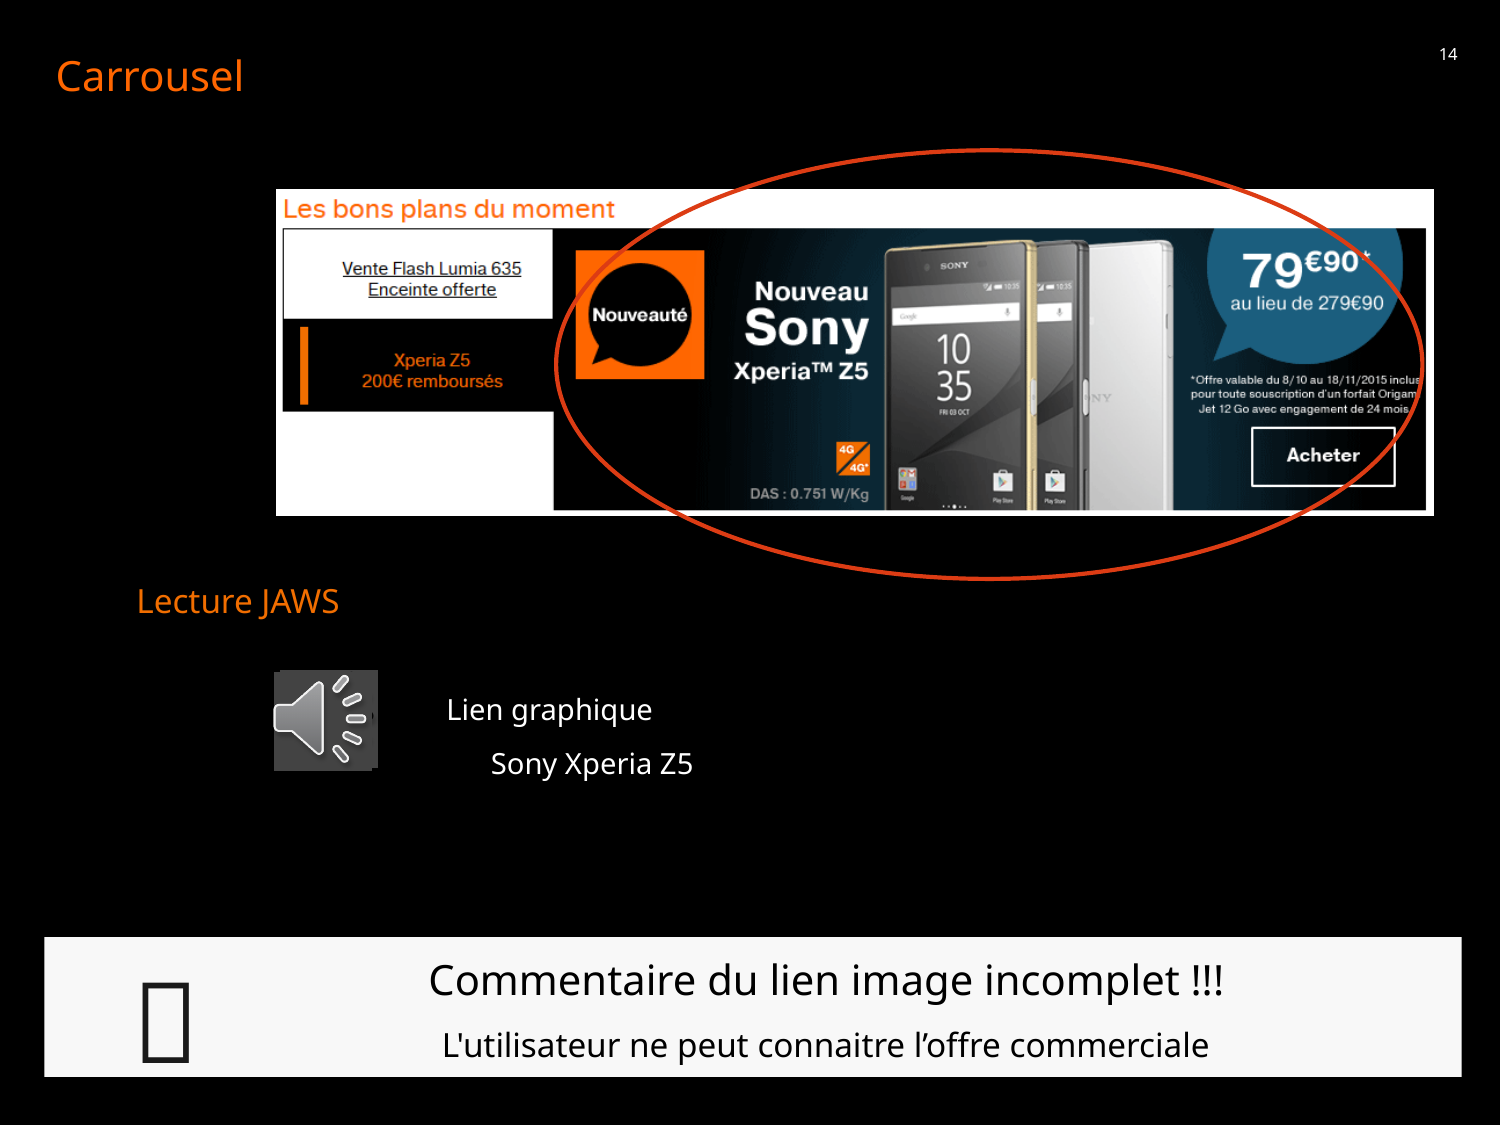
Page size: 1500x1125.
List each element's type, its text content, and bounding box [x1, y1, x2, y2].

text_box Carrousel [55, 55, 1446, 158]
text_box  [118, 943, 219, 1094]
text_box Lien graphique Sony Xperia Z5 [434, 698, 742, 788]
text_box [737, 148, 1241, 188]
text_box [66, 160, 752, 220]
text_box Commentaire du lien image incomplet !!! L'utilisateur ne peut connaitre l’offre commerciale [44, 937, 1462, 1077]
text_box [694, 524, 1284, 582]
picture [277, 190, 1434, 515]
text_box Lecture JAWS [136, 558, 373, 629]
picture [272, 668, 380, 772]
